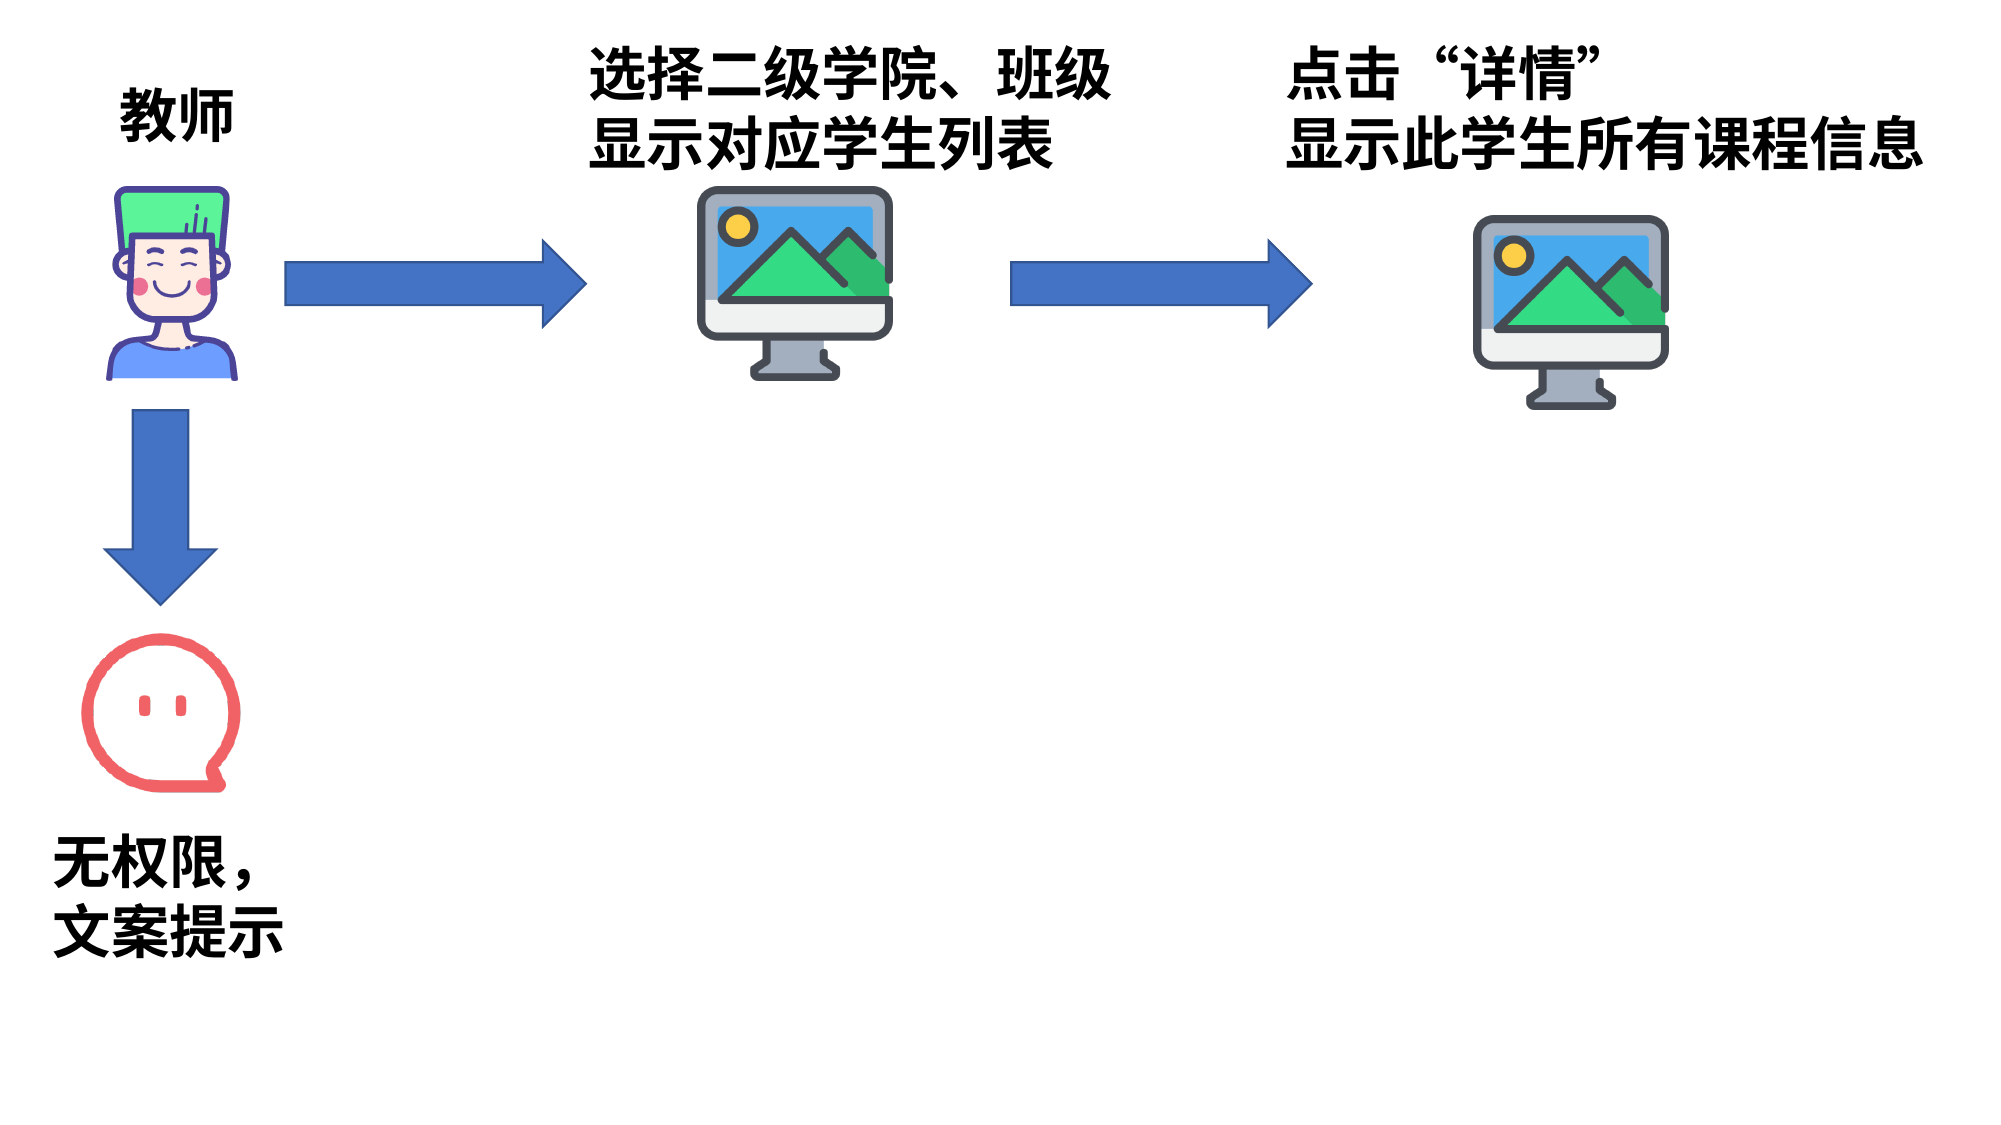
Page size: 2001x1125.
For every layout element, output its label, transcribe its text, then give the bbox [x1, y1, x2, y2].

text_box 点击“详情” 显示此学生所有课程信息 [1270, 29, 1959, 185]
picture [74, 626, 247, 799]
picture [697, 186, 893, 382]
text_box 无权限，文案提示 [38, 818, 324, 973]
picture [1473, 215, 1669, 410]
text_box 选择二级学院、班级 显示对应学生列表 [573, 29, 1141, 185]
text_box [102, 409, 219, 607]
picture [74, 186, 269, 382]
text_box [284, 238, 588, 330]
text_box 教师 [105, 71, 331, 157]
text_box [1010, 238, 1314, 330]
